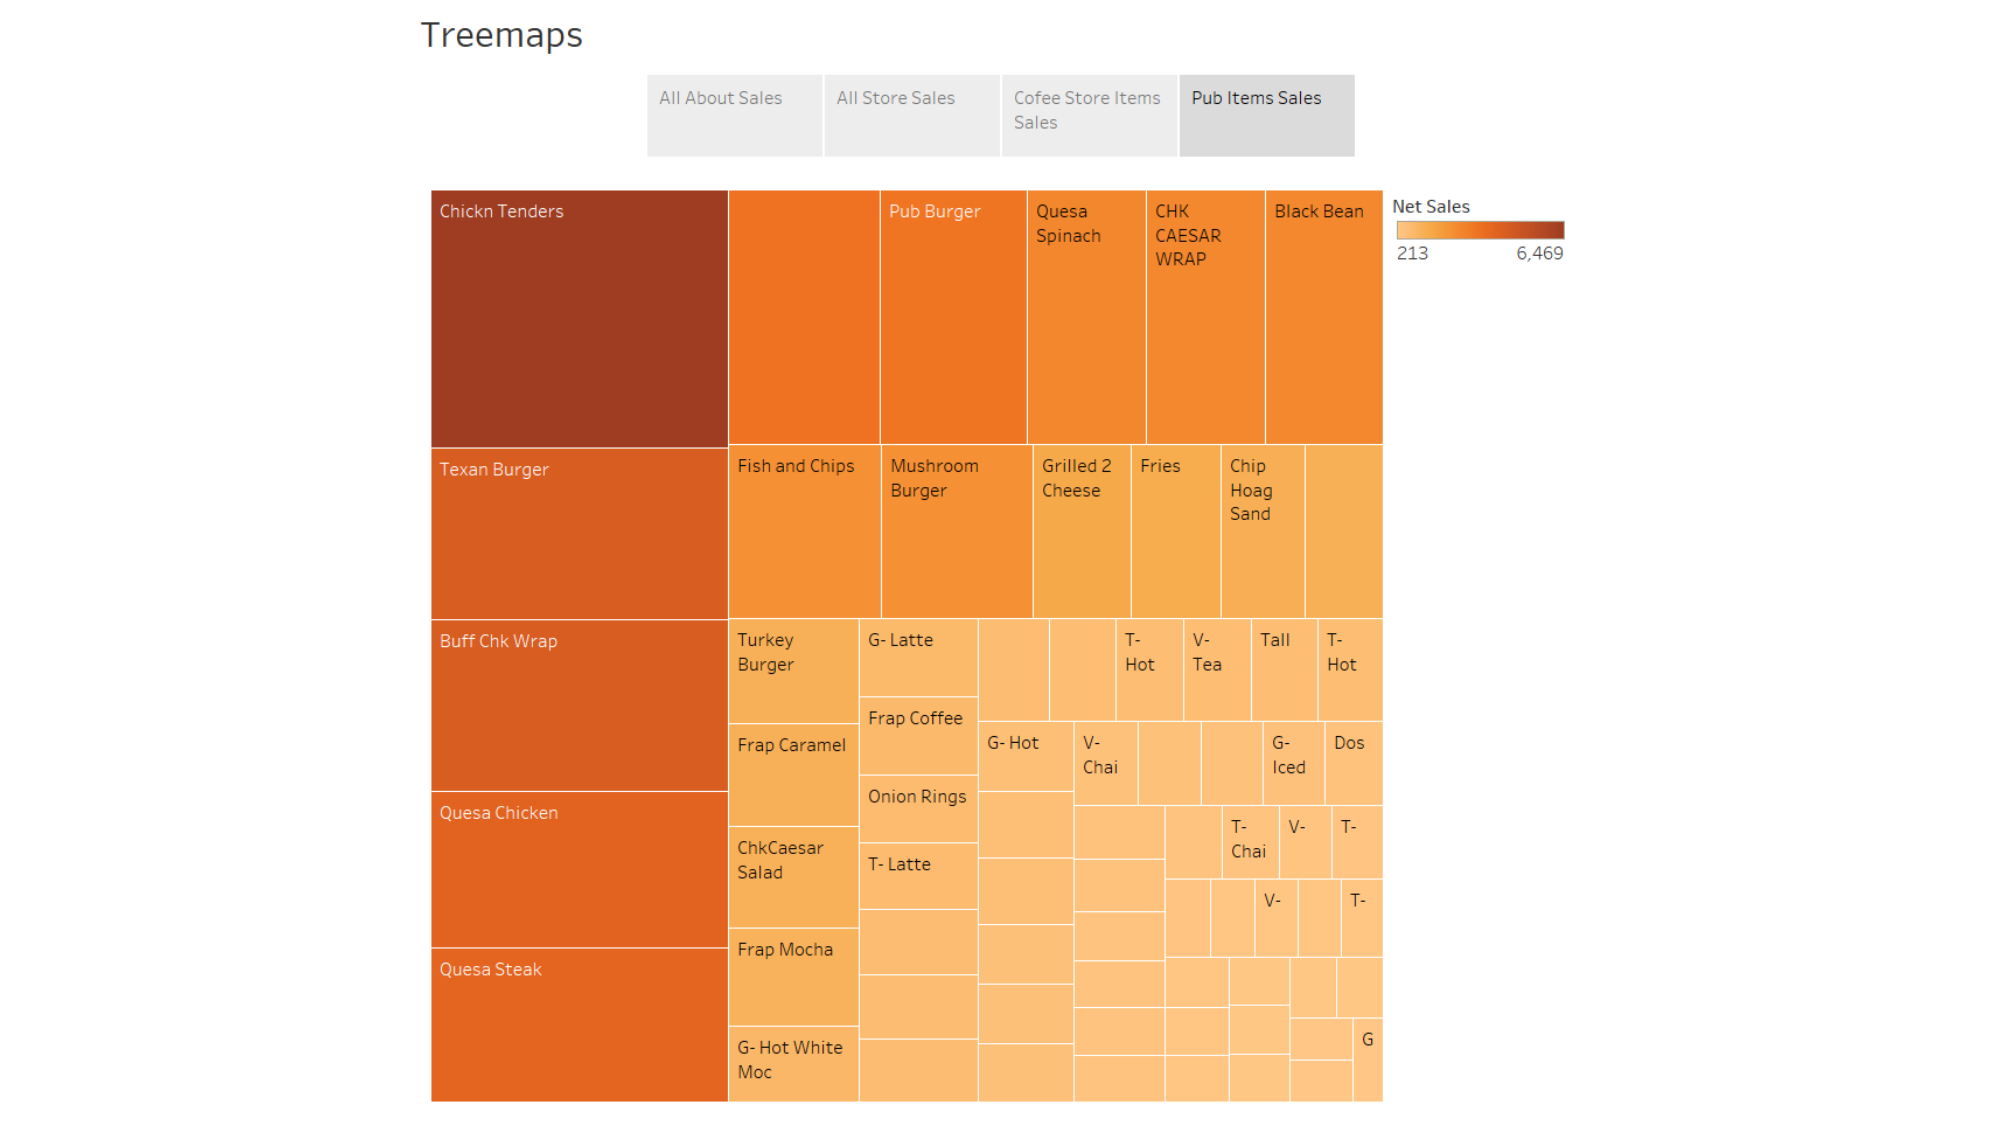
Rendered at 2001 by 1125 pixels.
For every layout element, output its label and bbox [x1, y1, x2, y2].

picture [407, 0, 1593, 1125]
